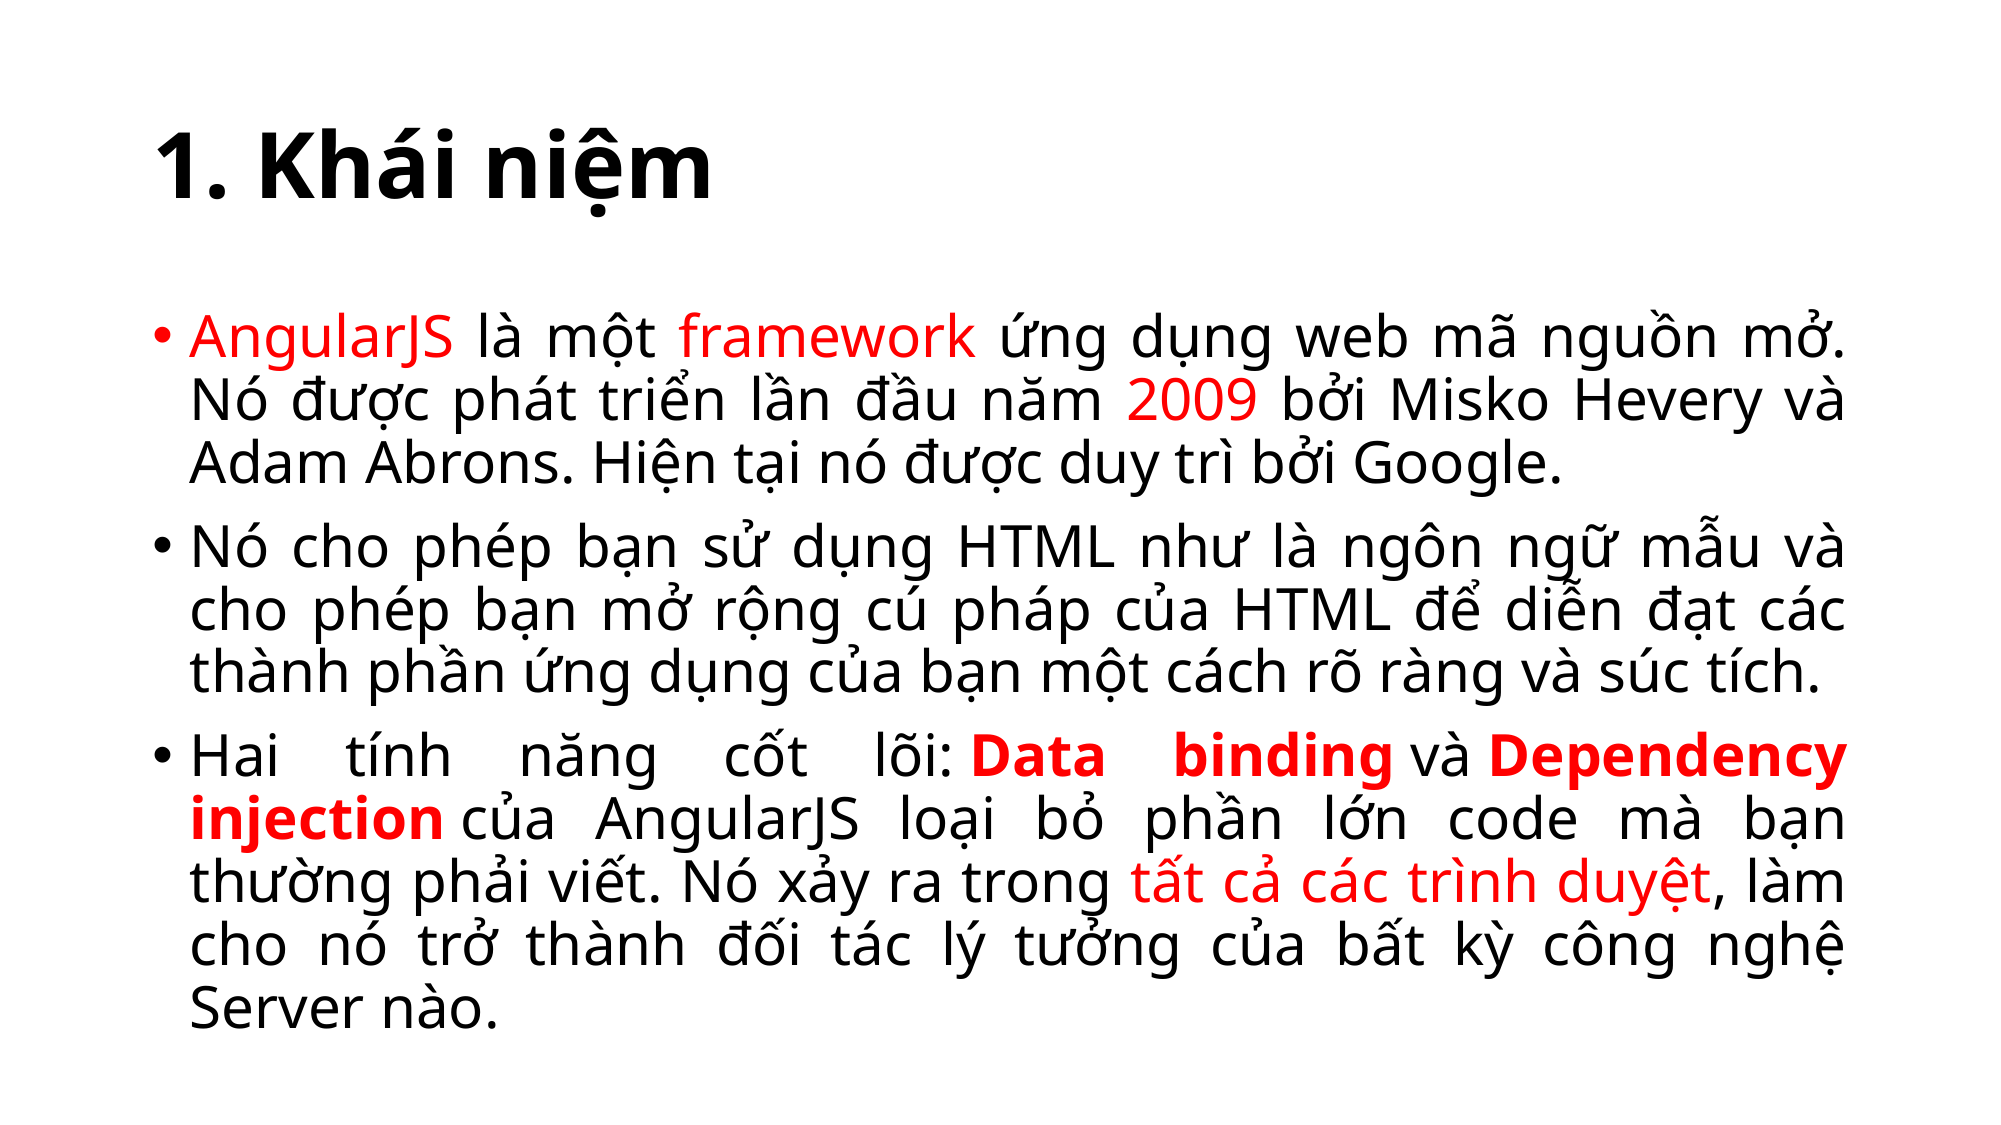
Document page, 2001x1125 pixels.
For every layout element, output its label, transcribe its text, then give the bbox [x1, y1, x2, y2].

title 1. Khái niệm [137, 59, 1863, 278]
list AngularJS là một framework ứng dụng web mã nguồn mở. Nó được phát triển lần đầu năm 2009 bởi Misko Hevery và Adam Abrons. Hiện tại nó được duy trì bởi Google. Nó cho phép bạn sử dụng HTML như là ngôn ngữ mẫu và cho phép bạn mở rộng cú pháp của HTML để diễn đạt các thành phần ứng dụng của bạn một cách rõ ràng và súc tích. Hai tính năng cốt lõi: Data binding và Dependency injection của AngularJS loại bỏ phần lớn code mà bạn thường phải viết. Nó xảy ra trong tất cả các trình duyệt, làm cho nó trở thành đối tác lý tưởng của bất kỳ công nghệ Server nào. [137, 299, 1863, 1014]
